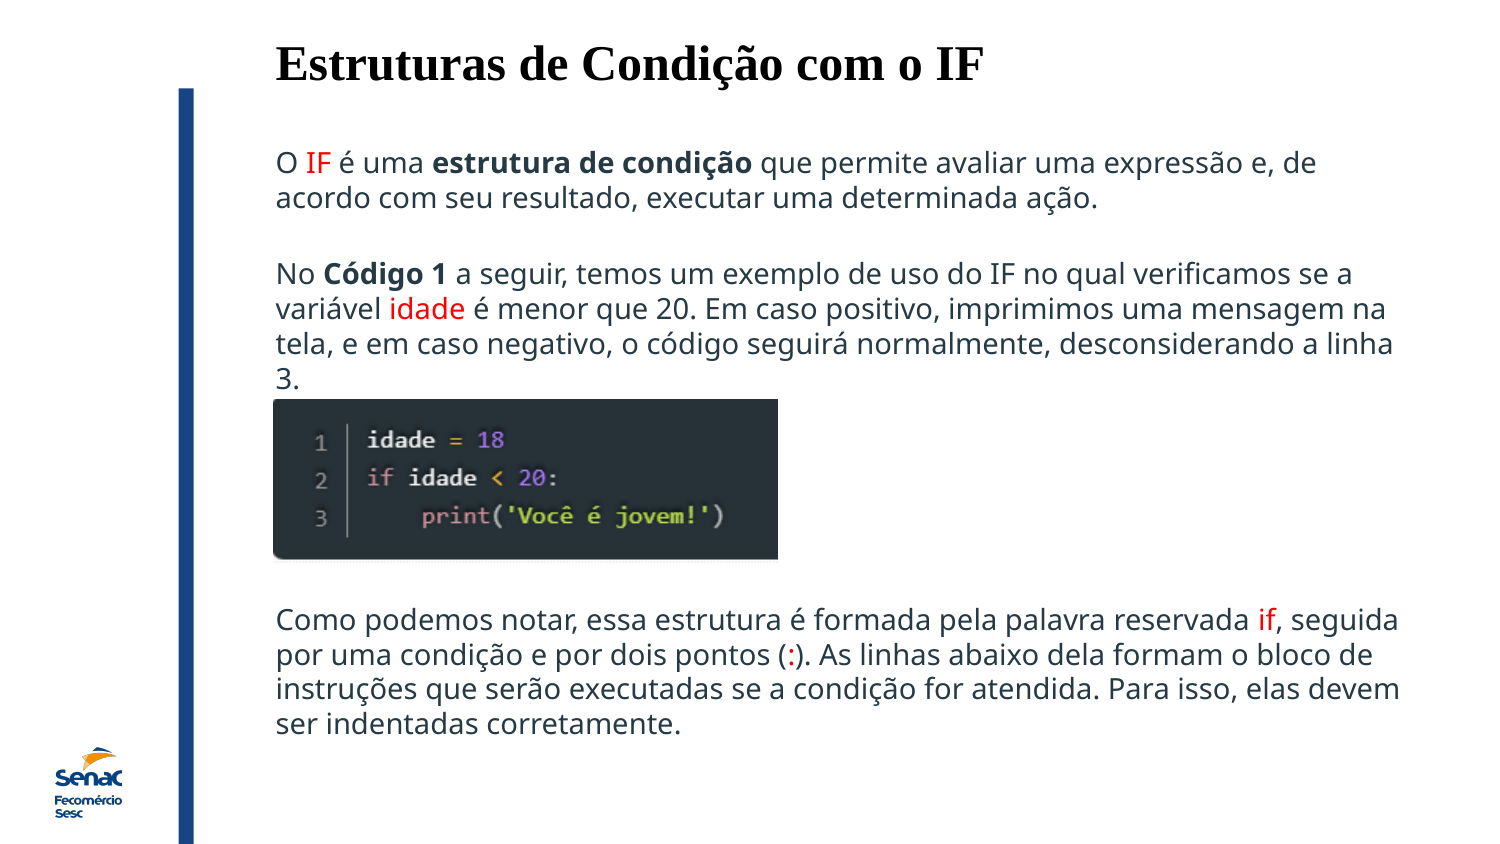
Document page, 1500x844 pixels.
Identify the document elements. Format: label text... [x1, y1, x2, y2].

picture [273, 399, 778, 563]
text_box Estruturas de Condição com o IF [260, 22, 1500, 98]
picture [55, 747, 122, 818]
text_box No Código 1 a seguir, temos um exemplo de uso do IF no qual verificamos se a variável idade é menor que 20. Em caso positivo, imprimimos uma mensagem na tela, e em caso negativo, o código seguirá normalmente, desconsiderando a linha 3. [260, 247, 1419, 403]
text_box Como podemos notar, essa estrutura é formada pela palavra reservada if, seguida por uma condição e por dois pontos (:). As linhas abaixo dela formam o bloco de instruções que serão executadas se a condição for atendida. Para isso, elas devem ser indentadas corretamente. [260, 593, 1419, 749]
text_box O IF é uma estrutura de condição que permite avaliar uma expressão e, de acordo com seu resultado, executar uma determinada ação. [260, 136, 1428, 222]
